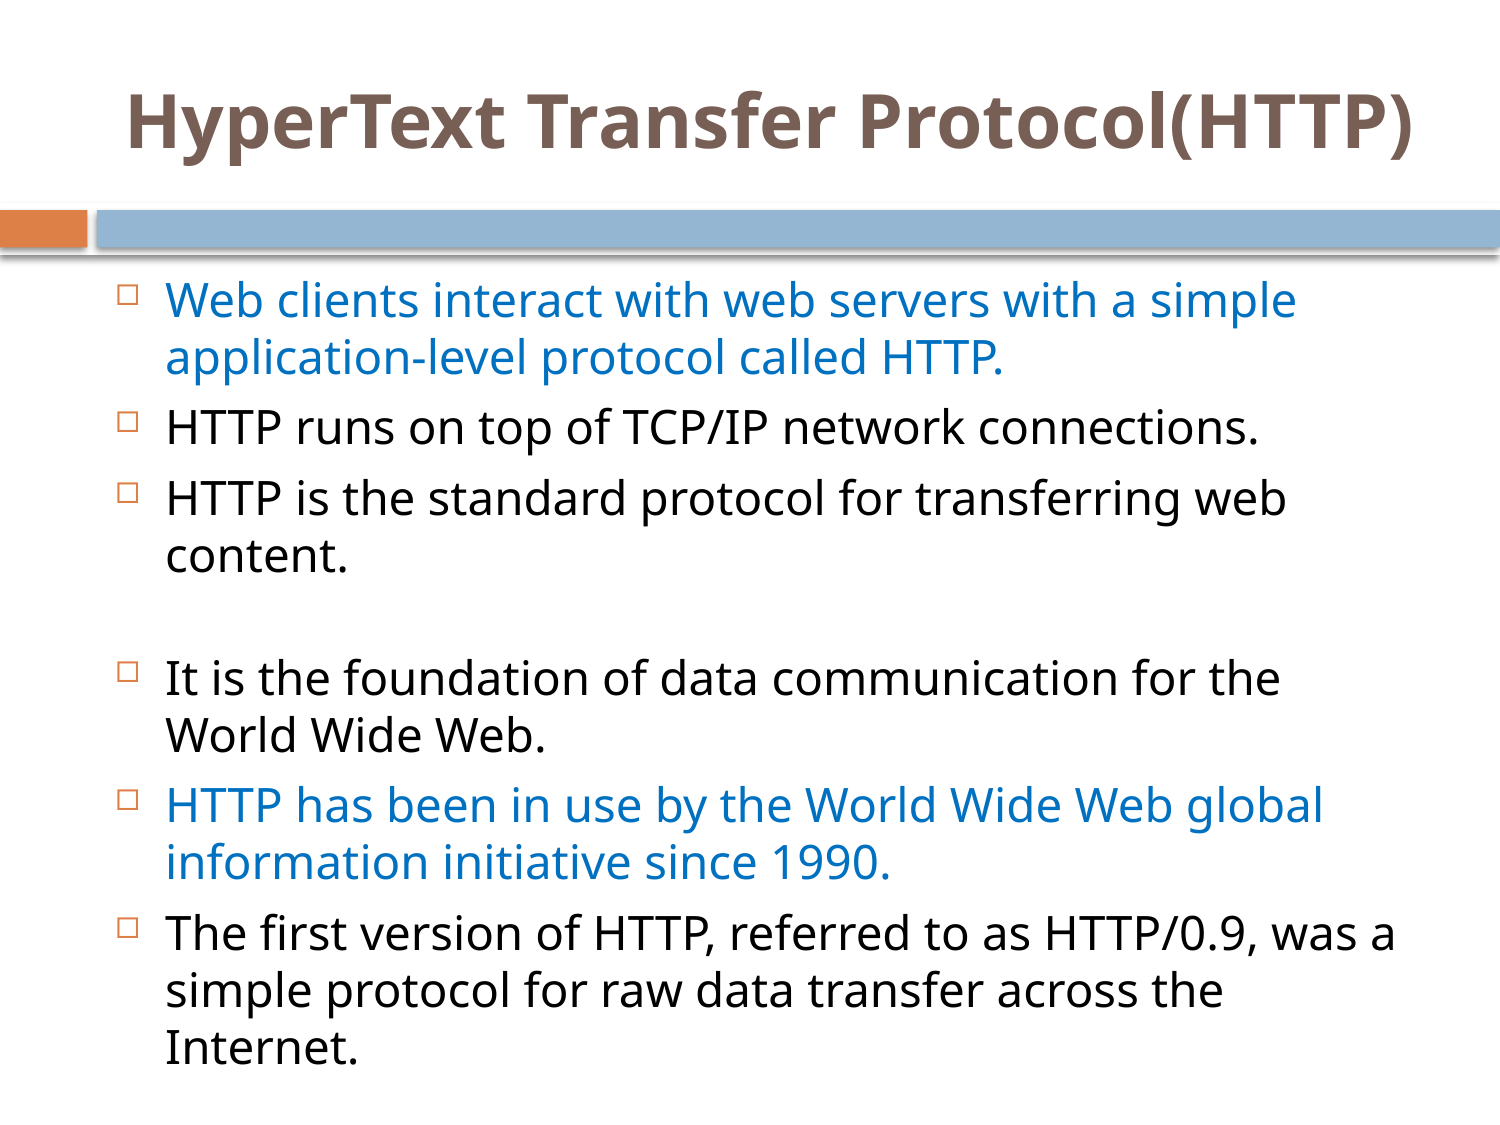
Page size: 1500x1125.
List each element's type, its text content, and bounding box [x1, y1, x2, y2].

title HyperText Transfer Protocol(HTTP) [100, 37, 1438, 200]
list Web clients interact with web servers with a simple application-level protocol called HTTP. HTTP runs on top of TCP/IP network connections. HTTP is the standard protocol for transferring web content. It is the foundation of data communication for the World Wide Web. HTTP has been in use by the World Wide Web global information initiative since 1990. The first version of HTTP, referred to as HTTP/0.9, was a simple protocol for raw data transfer across the Internet. [100, 262, 1438, 1088]
